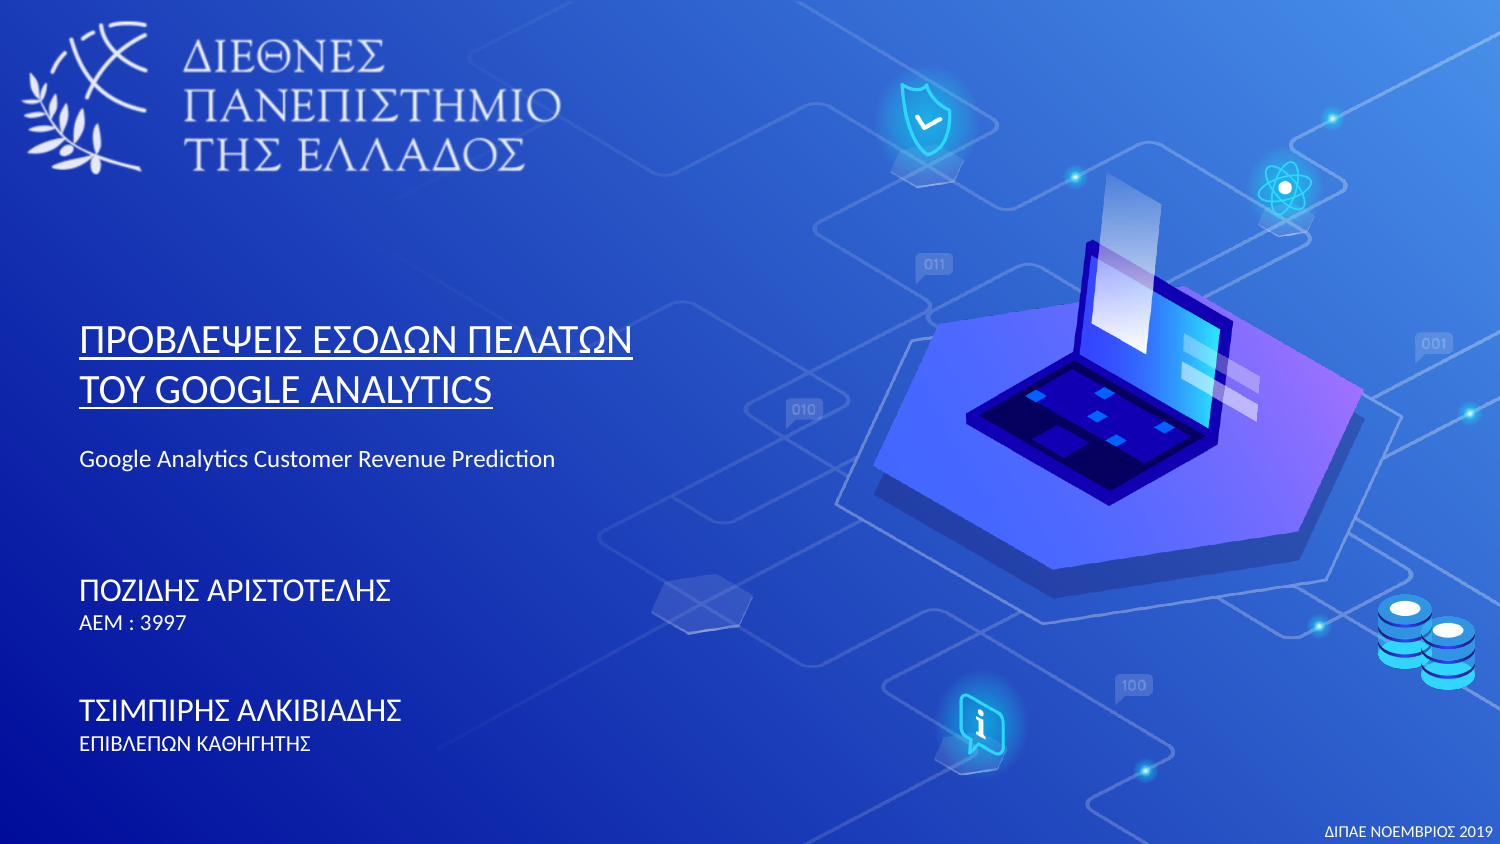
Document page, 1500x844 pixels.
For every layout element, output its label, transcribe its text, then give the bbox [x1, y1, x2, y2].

text_box ΔΙΠΑΕ ΝΟΕΜΒΡΙΟΣ 2019 [1324, 804, 1500, 844]
text_box ΠΟΖΙΔΗΣ ΑΡΙΣΤΟΤΕΛΗΣ ΑΕΜ : 3997 [79, 549, 484, 654]
title ΠΡΟΒΛΕΨΕΙΣ ΕΣΟ∆ΩΝ ΠΕΛΑΤΩΝ ΤΟΥ GOOGLE ANALYTICS Google Analytics Customer Revenue Prediction [79, 264, 688, 521]
picture [0, 0, 1500, 844]
text_box ΤΣΙΜΠΙΡΗΣ ΑΛΚΙΒΙΑΔΗΣ ΕΠΙΒΛΕΠΩΝ ΚΑΘΗΓΗΤΗΣ [79, 670, 513, 775]
